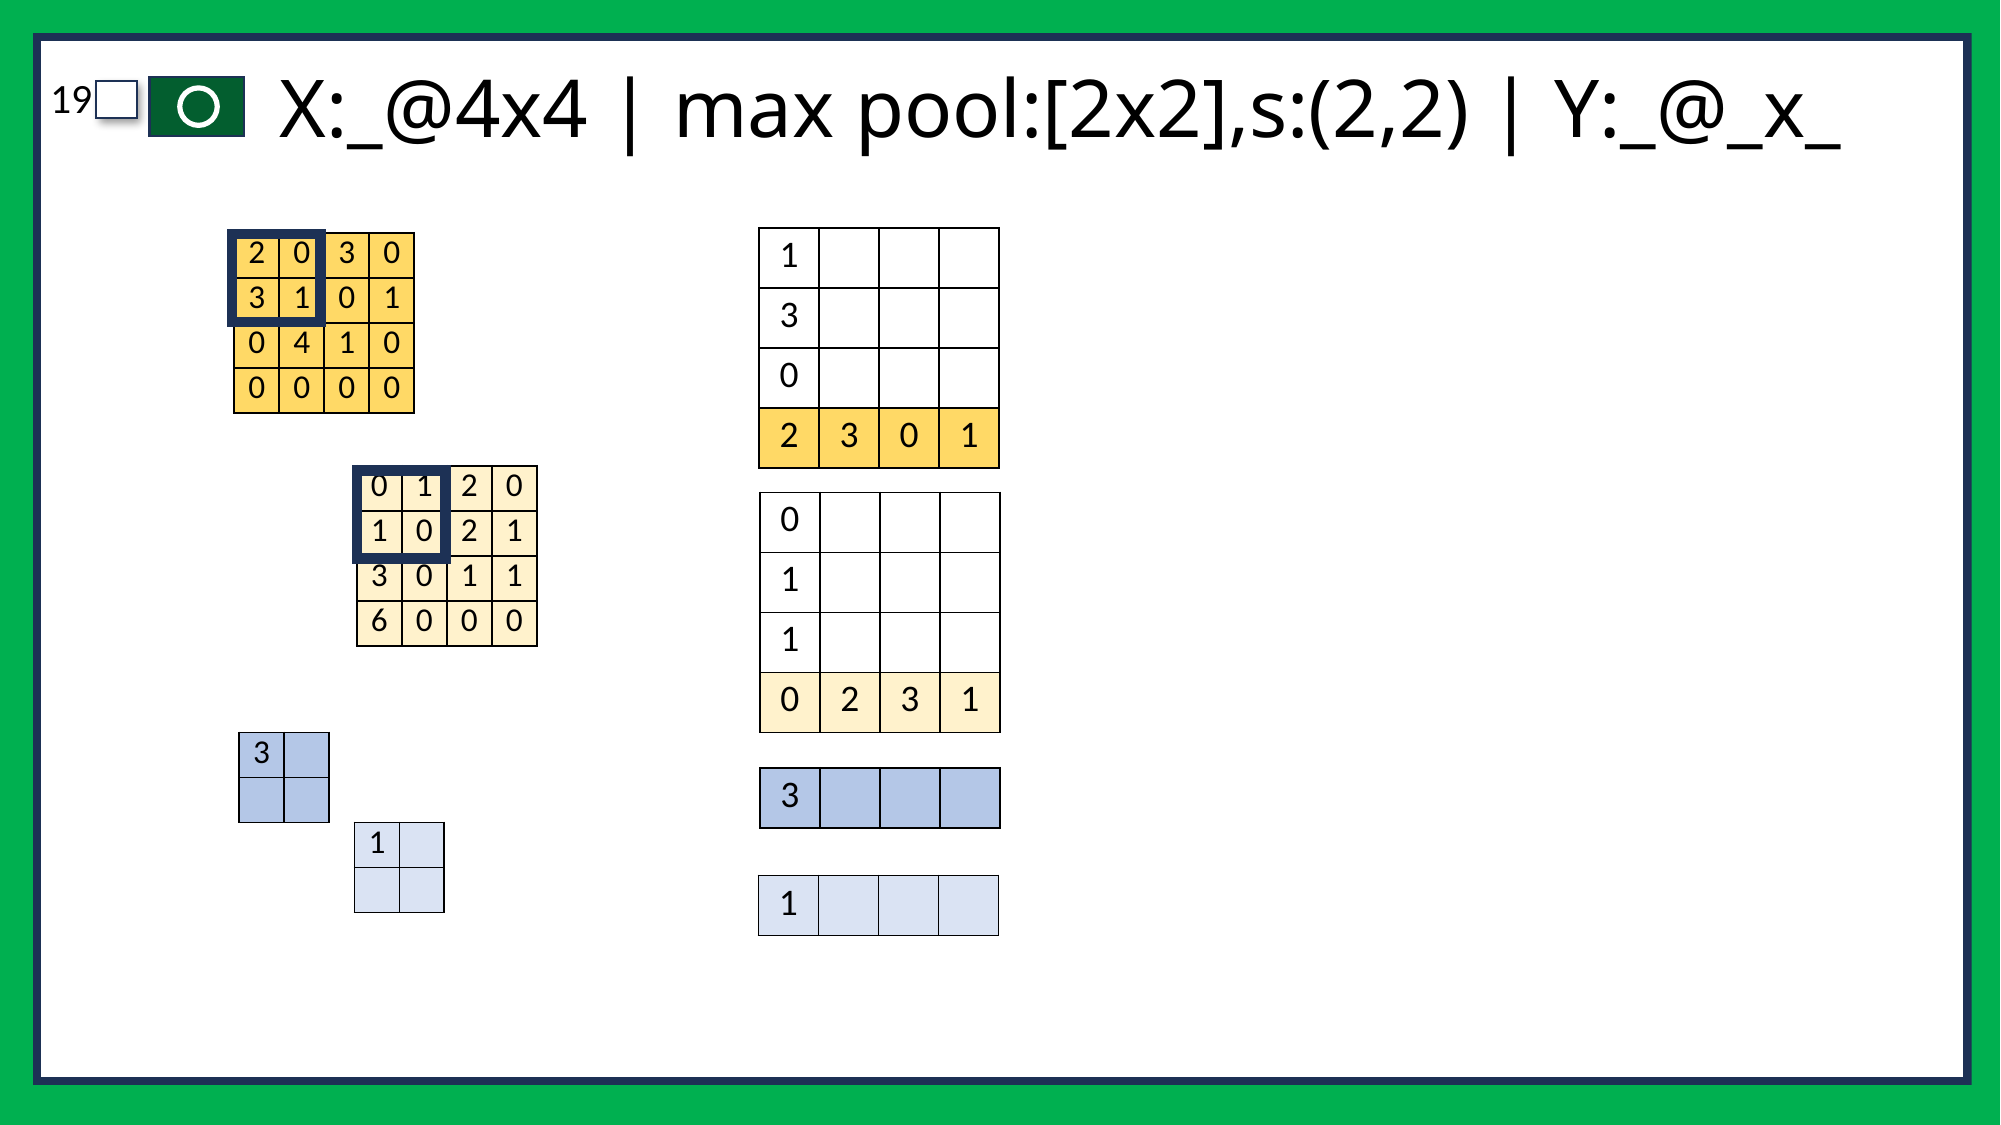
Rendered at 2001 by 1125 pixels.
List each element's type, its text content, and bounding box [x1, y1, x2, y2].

text_box [231, 233, 322, 323]
table_header [939, 876, 998, 935]
table_cell [400, 868, 443, 912]
table_cell 0 [370, 369, 413, 412]
table_cell [881, 553, 939, 612]
table_cell 1 [761, 553, 819, 612]
table_cell 0 [235, 324, 278, 367]
table_header [881, 493, 939, 552]
title X:_@4x4 | max pool:[2x2],s:(2,2) | Y:_@_x_ [265, 59, 1863, 163]
table_cell 1 [325, 324, 368, 367]
table_cell [941, 553, 999, 612]
table_header 3 [325, 234, 368, 277]
table_cell 0 [403, 602, 446, 645]
table_header 1 [355, 823, 399, 867]
table_cell 2 [448, 512, 491, 555]
table_cell 0 [760, 349, 818, 407]
table_cell 1 [940, 409, 998, 467]
table_cell 3 [760, 289, 818, 347]
table_header 3 [240, 733, 283, 777]
table_cell 3 [358, 560, 401, 600]
table_cell 0 [448, 602, 491, 645]
table_header 0 [493, 467, 536, 510]
table_cell [881, 613, 939, 672]
table_cell [355, 868, 399, 912]
table_cell 0 [880, 409, 938, 467]
table_cell 0 [761, 673, 819, 732]
table_header [820, 229, 878, 287]
table_cell 1 [761, 613, 819, 672]
table_header 0 [370, 234, 413, 277]
table_cell [940, 289, 998, 347]
table_cell 6 [358, 602, 401, 645]
table_cell [820, 349, 878, 407]
table_cell [940, 349, 998, 407]
table_header [880, 229, 938, 287]
text_box [356, 469, 447, 560]
table_header 3 [761, 769, 819, 827]
table_cell 3 [820, 409, 878, 467]
table_header [940, 229, 998, 287]
table_cell 2 [821, 673, 879, 732]
table_header [819, 876, 878, 935]
table_cell [821, 613, 879, 672]
table_header [400, 823, 443, 867]
table_header 0 [761, 493, 819, 552]
table_cell [285, 778, 328, 822]
table_cell 0 [403, 560, 446, 600]
table_header [285, 733, 328, 777]
table_cell 1 [941, 673, 999, 732]
table_cell 2 [760, 409, 818, 467]
table_header [941, 769, 999, 827]
table_cell 1 [493, 557, 536, 600]
table_cell 1 [493, 512, 536, 555]
table_cell [240, 778, 283, 822]
table_cell 0 [325, 279, 368, 322]
table_header [881, 769, 939, 827]
table_header [879, 876, 938, 935]
table_cell [821, 553, 879, 612]
table_header [941, 493, 999, 552]
table_header 1 [759, 876, 818, 935]
table_cell [820, 289, 878, 347]
table_cell 1 [448, 557, 491, 600]
table_cell 3 [881, 673, 939, 732]
table_cell [880, 289, 938, 347]
table_header [821, 769, 879, 827]
table_header 2 [448, 467, 491, 510]
table_cell [941, 613, 999, 672]
table_cell 0 [280, 369, 323, 412]
table_cell 0 [493, 602, 536, 645]
table_cell 1 [370, 279, 413, 322]
table_header [821, 493, 879, 552]
table_cell 0 [235, 369, 278, 412]
table_cell 4 [280, 324, 323, 367]
table_cell 0 [325, 369, 368, 412]
table_header 1 [760, 229, 818, 287]
table_cell 0 [370, 324, 413, 367]
table_cell [880, 349, 938, 407]
